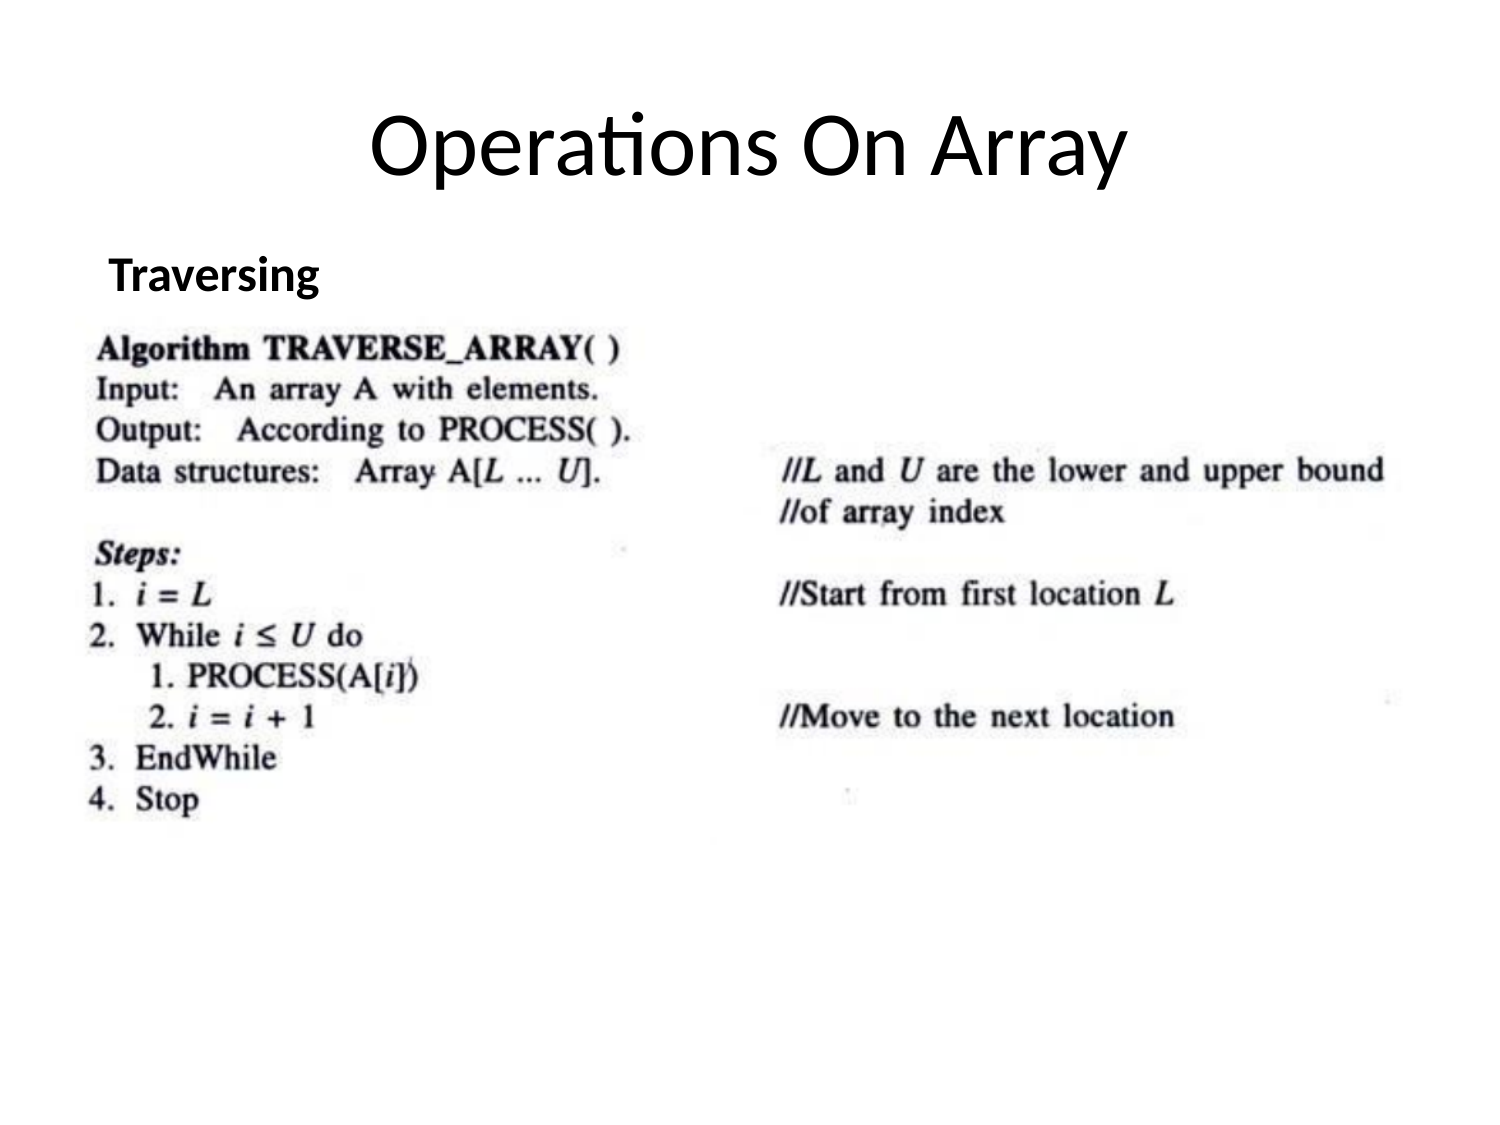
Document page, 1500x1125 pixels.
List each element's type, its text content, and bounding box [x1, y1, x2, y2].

title Operations On Array [75, 45, 1425, 233]
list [74, 316, 1426, 845]
text_box Traversing [93, 234, 586, 310]
